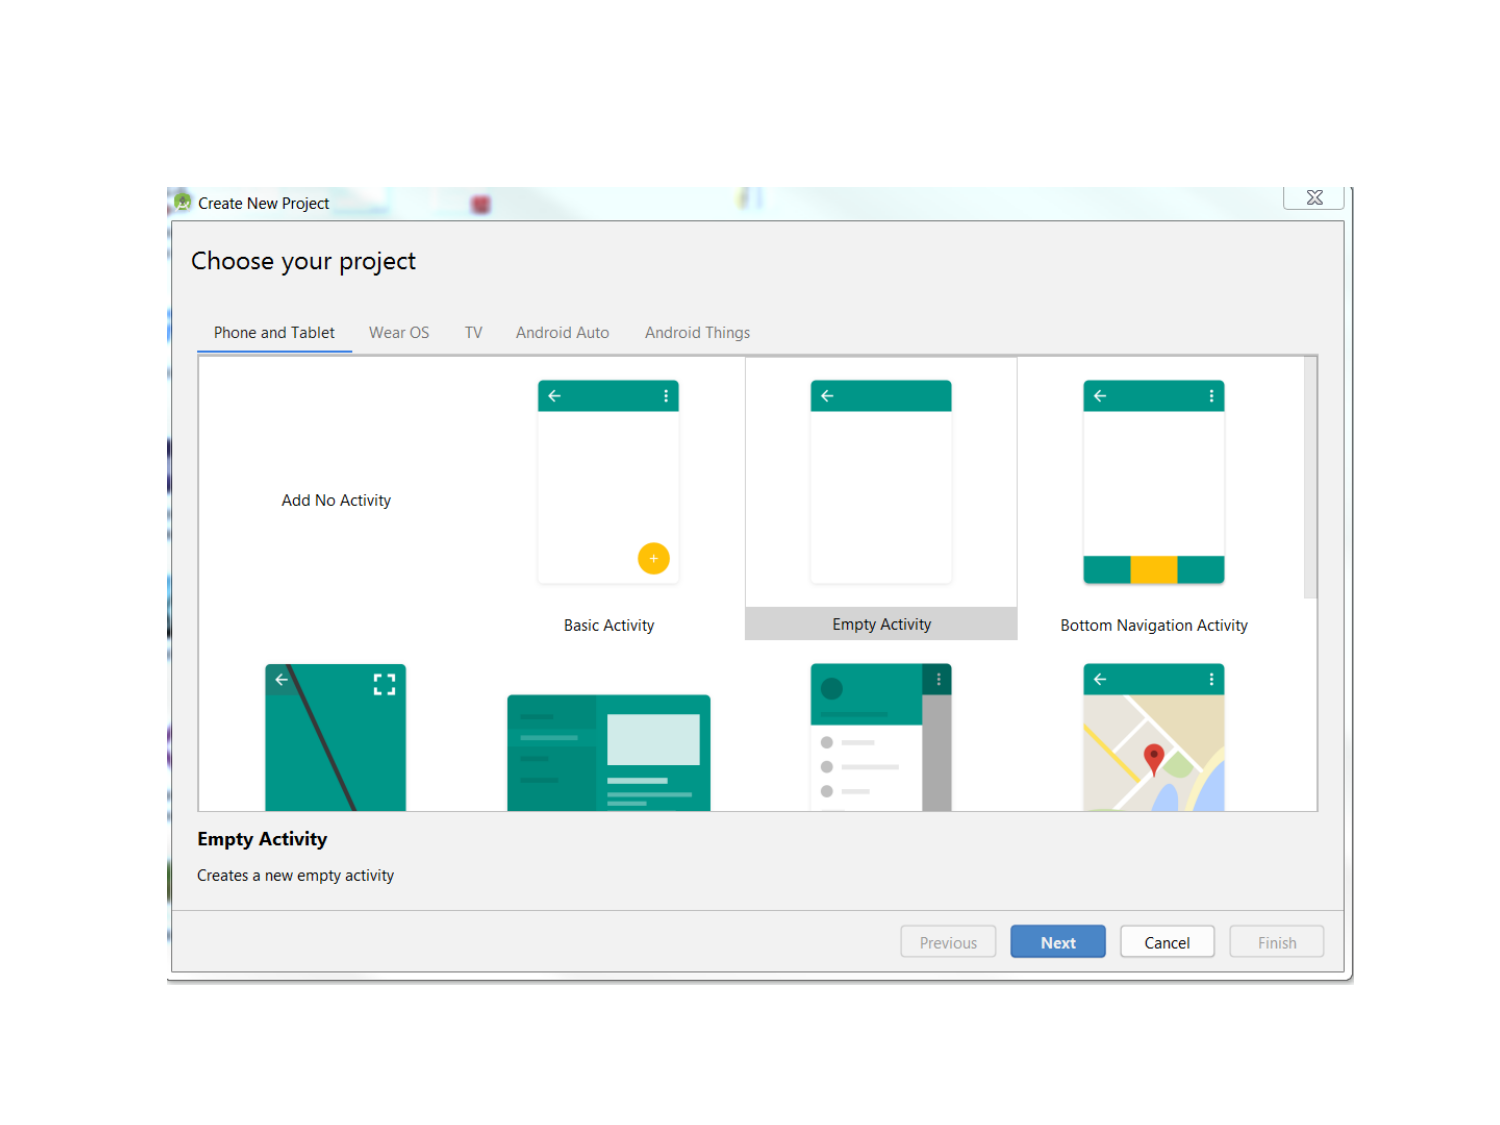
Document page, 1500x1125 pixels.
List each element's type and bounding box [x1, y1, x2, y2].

picture [167, 186, 1355, 985]
